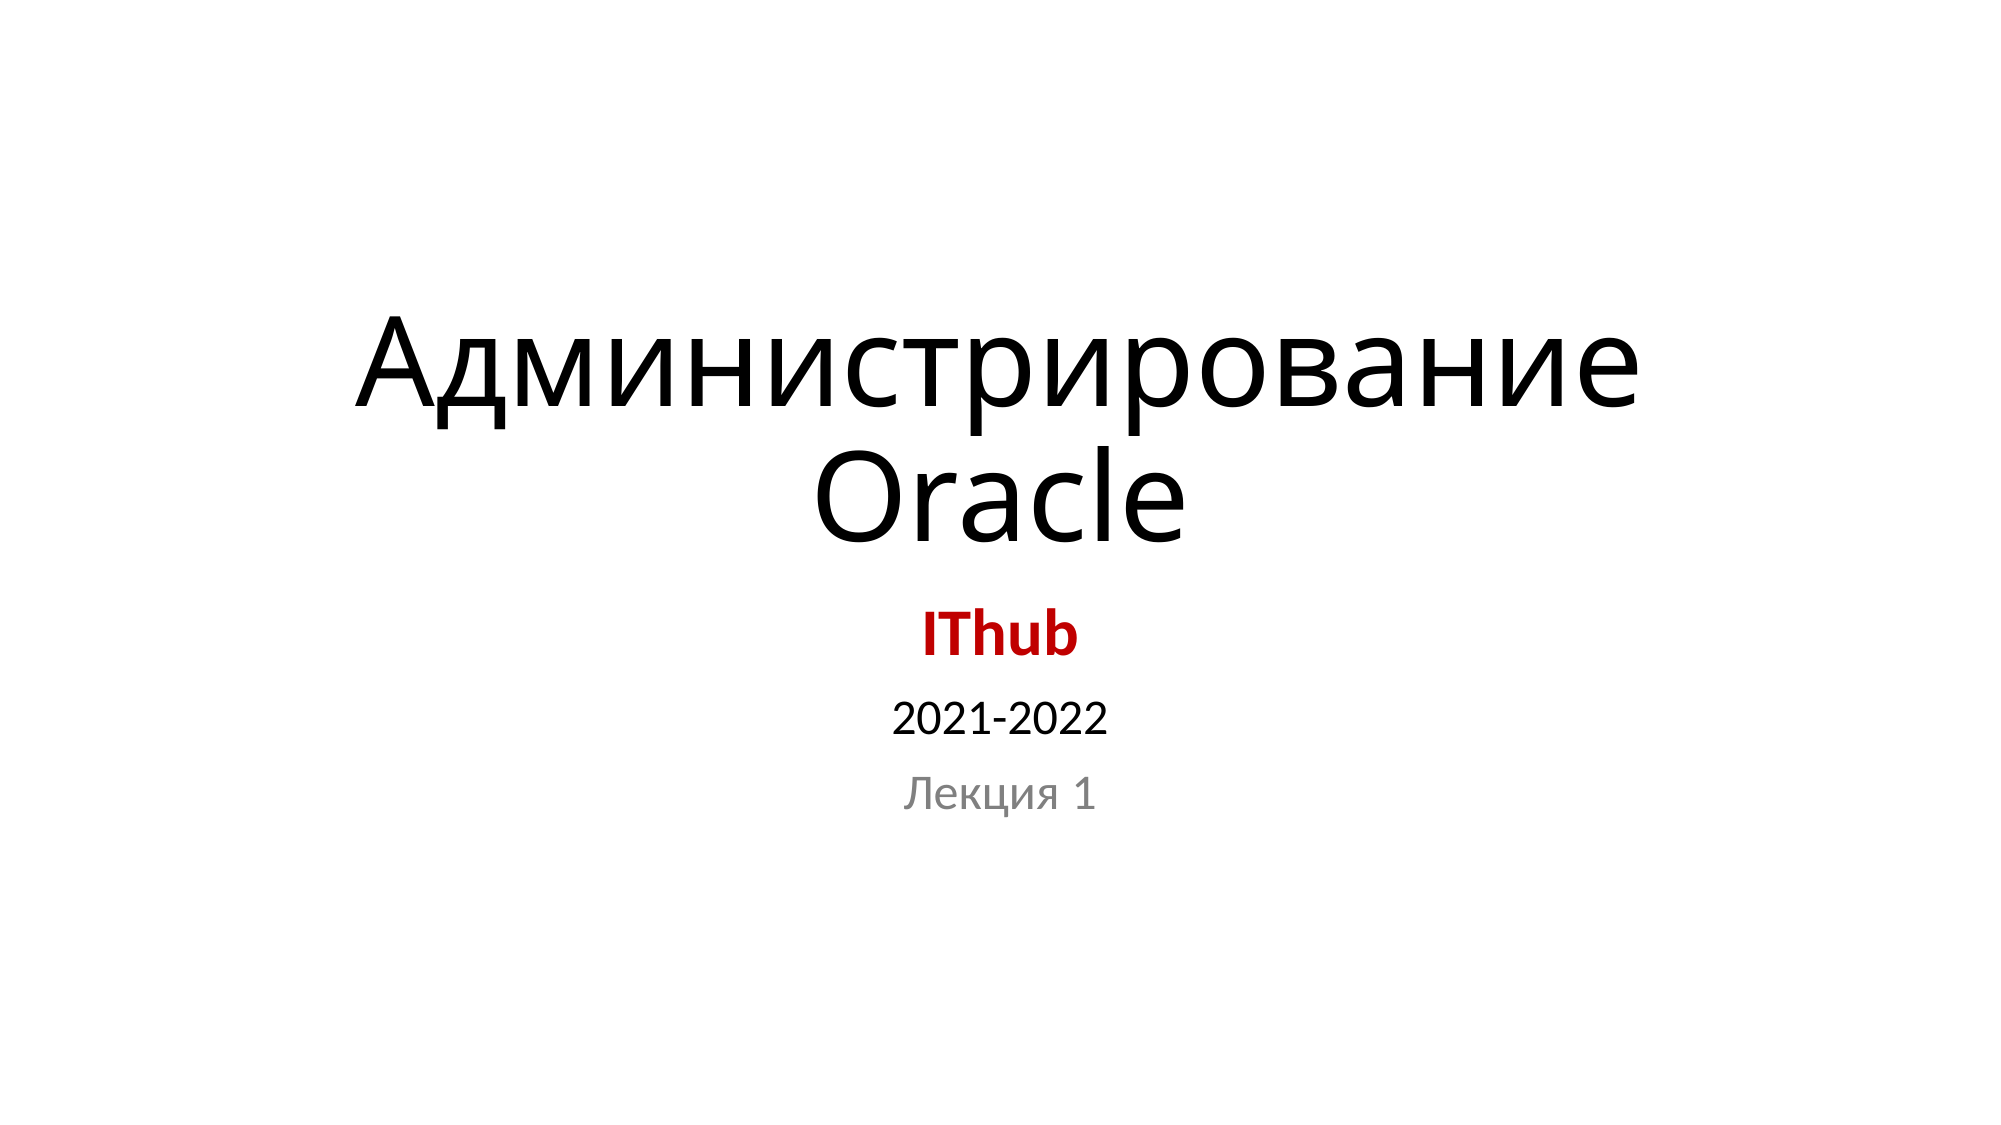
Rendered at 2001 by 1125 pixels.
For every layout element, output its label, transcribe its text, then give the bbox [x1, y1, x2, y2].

subtitle IThub 2021-2022 Лекция 1 [249, 590, 1750, 863]
title Администрирование Oracle [249, 184, 1750, 576]
